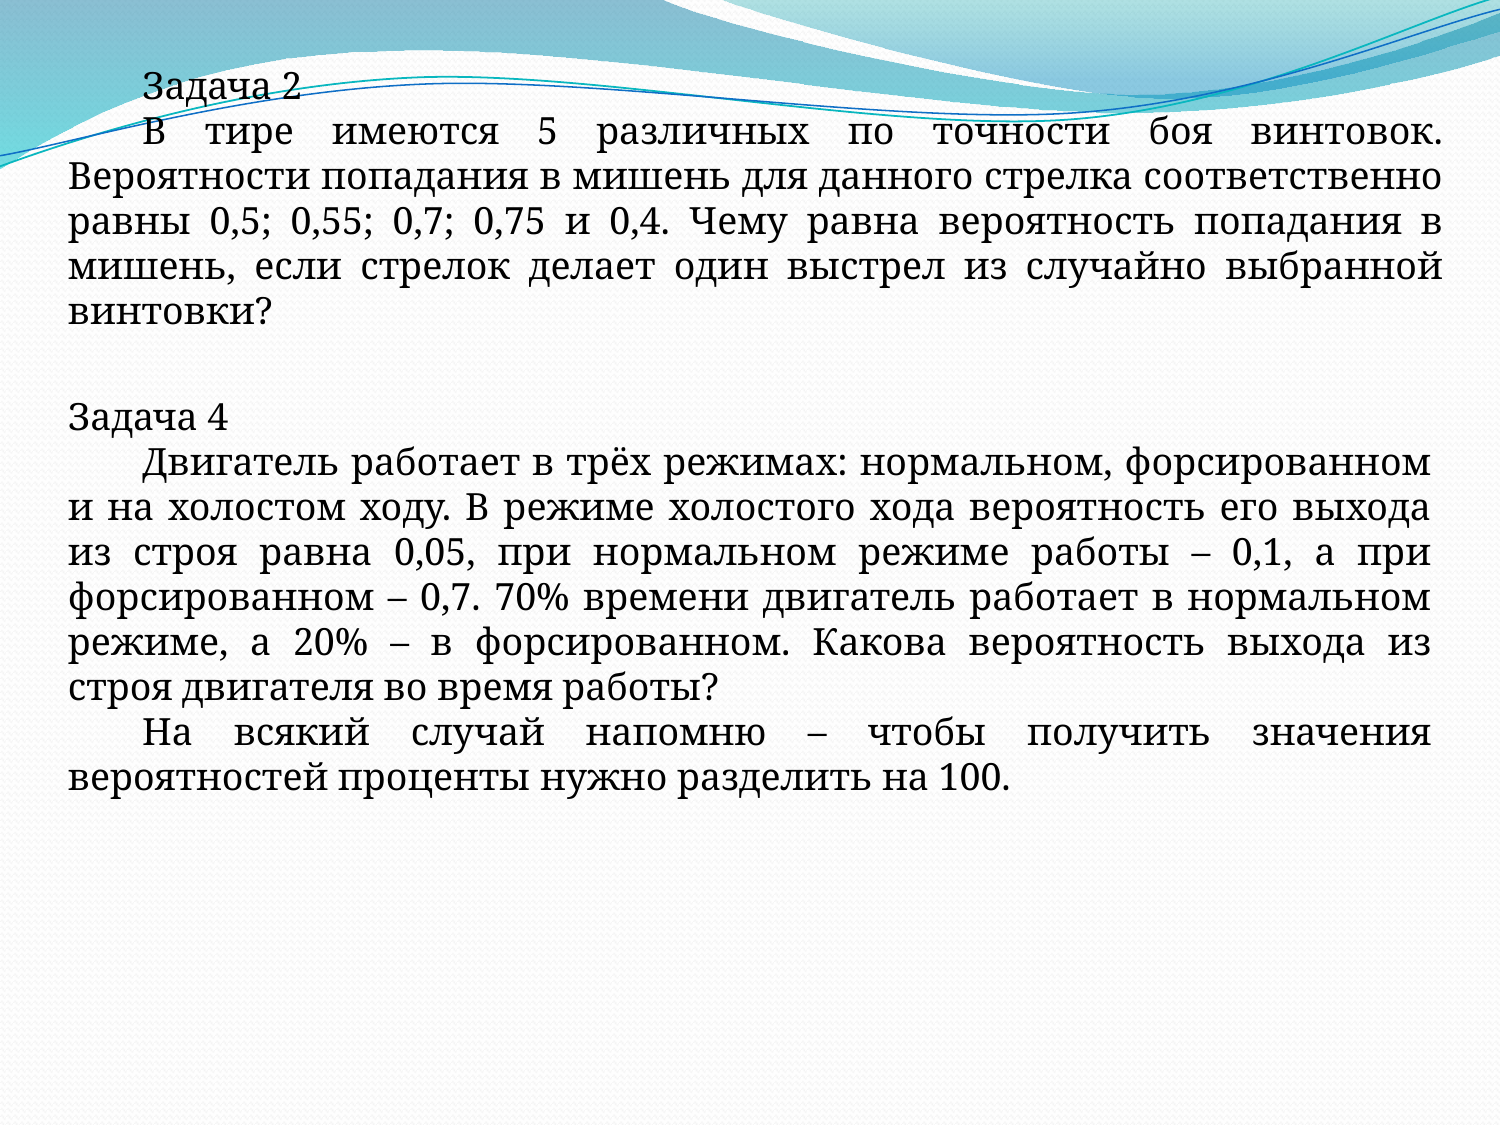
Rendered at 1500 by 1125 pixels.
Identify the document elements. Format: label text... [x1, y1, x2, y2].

text_box Задача 2 В тире имеются 5 различных по точности боя винтовок. Вероятности попадания в мишень для данного стрелка соответственно равны 0,5; 0,55; 0,7; 0,75 и 0,4. Чему равна вероятность попадания в мишень, если стрелок делает один выстрел из случайно выбранной винтовки? [53, 54, 1459, 340]
text_box Задача 4 Двигатель работает в трёх режимах: нормальном, форсированном и на холостом ходу. В режиме холостого хода вероятность его выхода из строя равна 0,05, при нормальном режиме работы – 0,1, а при форсированном – 0,7. 70% времени двигатель работает в нормальном режиме, а 20% – в форсированном. Какова вероятность выхода из строя двигателя во время работы? На всякий случай напомню – чтобы получить значения вероятностей проценты нужно разделить на 100. [53, 385, 1447, 850]
